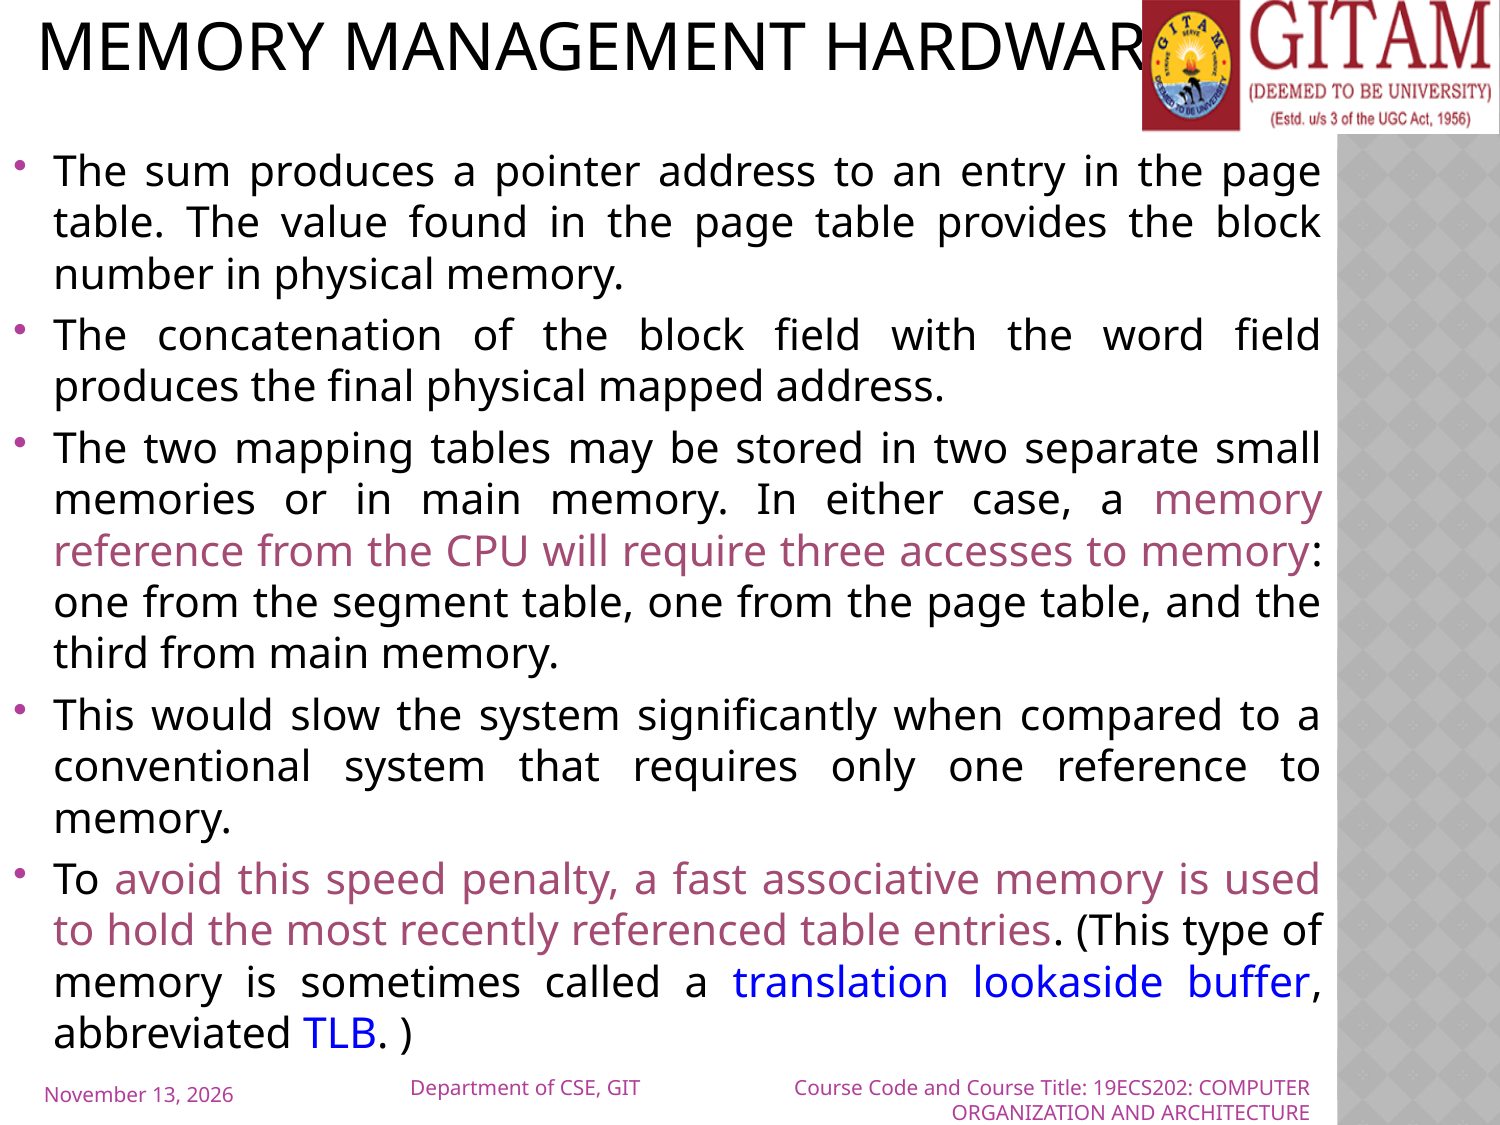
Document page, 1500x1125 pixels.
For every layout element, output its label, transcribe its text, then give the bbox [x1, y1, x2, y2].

list The sum produces a pointer address to an entry in the page table. The value found in the page table provides the block number in physical memory. The concatenation of the block field with the word field produces the final physical mapped address. The two mapping tables may be stored in two separate small memories or in main memory. In either case, a memory reference from the CPU will require three accesses to memory: one from the segment table, one from the page table, and the third from main memory. This would slow the system significantly when compared to a conventional system that requires only one reference to memory. To avoid this speed penalty, a fast associative memory is used to hold the most recently referenced table entries. (This type of memory is sometimes called a translation lookaside buffer, abbreviated TLB. ) [0, 135, 1338, 1069]
title Memory Management Hardware [29, 2, 1138, 84]
footer Department of CSE, GIT Course Code and Course Title: 19ECS202: COMPUTER ORGANIZATION AND ARCHITECTURE [368, 1069, 1325, 1125]
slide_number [29, 1072, 358, 1110]
picture [1142, 0, 1500, 134]
